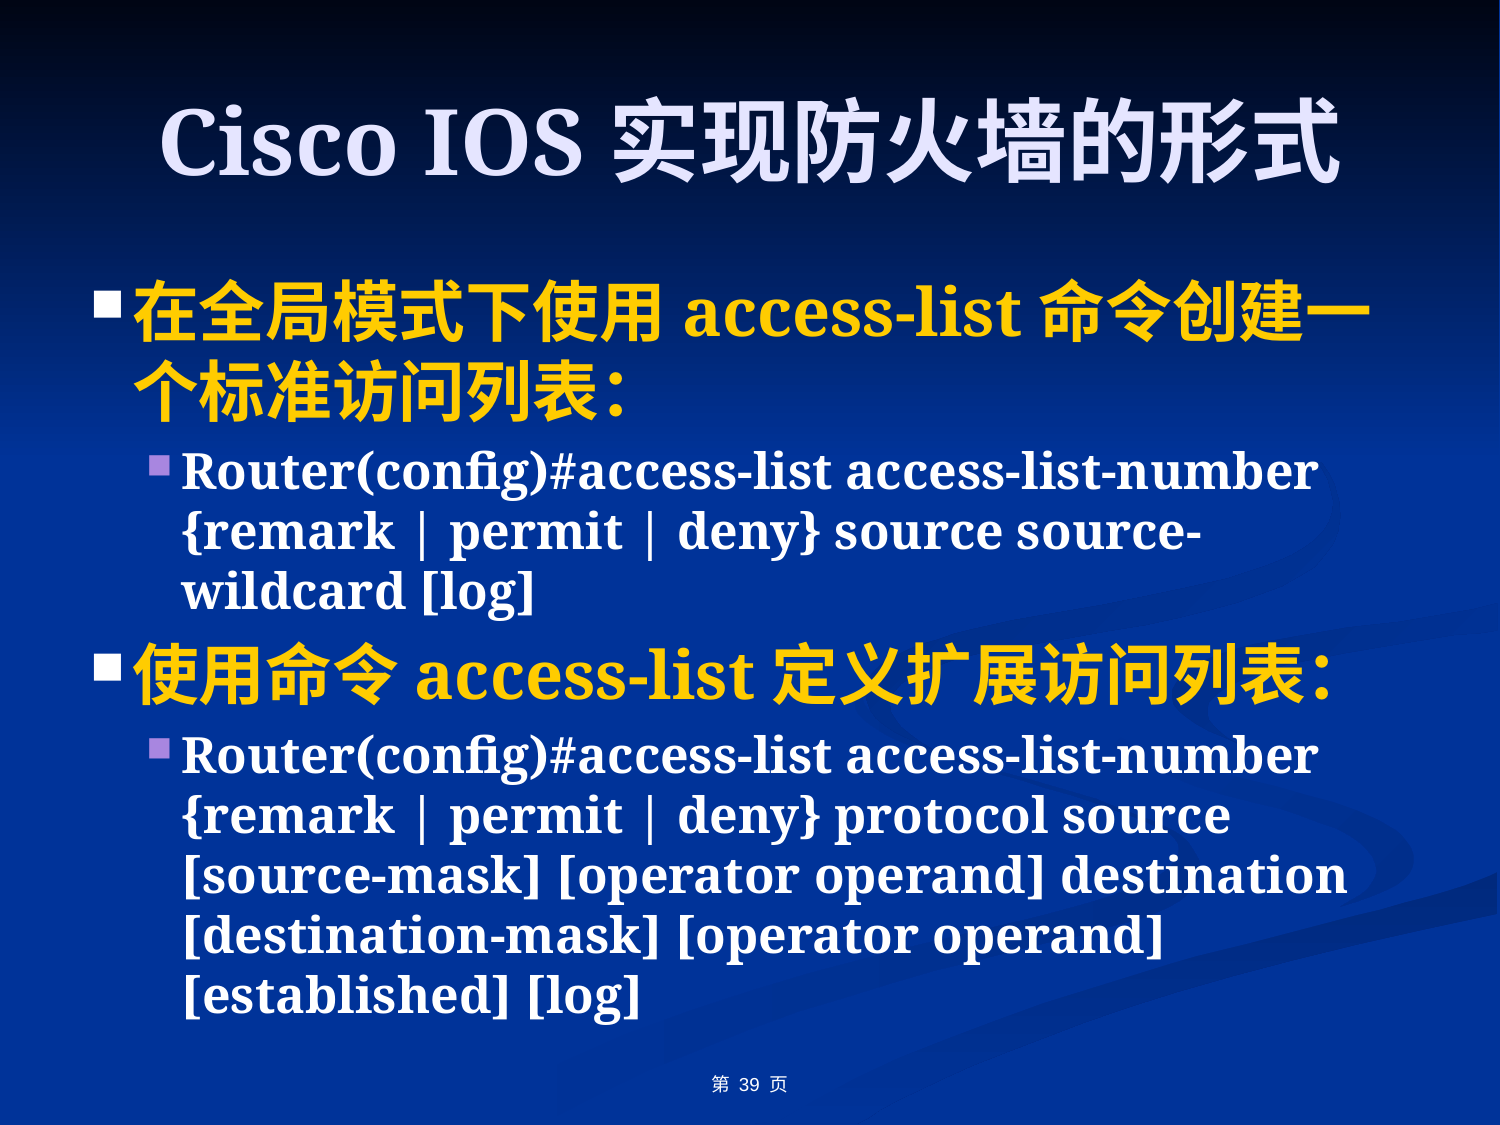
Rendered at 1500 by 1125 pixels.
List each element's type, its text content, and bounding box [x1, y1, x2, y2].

title Cisco IOS实现防火墙的形式 [75, 45, 1425, 233]
footer 第 39 页 [512, 1025, 988, 1104]
list 在全局模式下使用access-list命令创建一个标准访问列表： Router(config)#access-list access-list-number {remark | permit | deny} source source-wildcard [log] 使用命令access-list定义扩展访问列表： Router(config)#access-list access-list-number {remark | permit | deny} protocol source [source-mask] [operator operand] destination [destination-mask] [operator operand] [established] [log] [75, 262, 1425, 1005]
